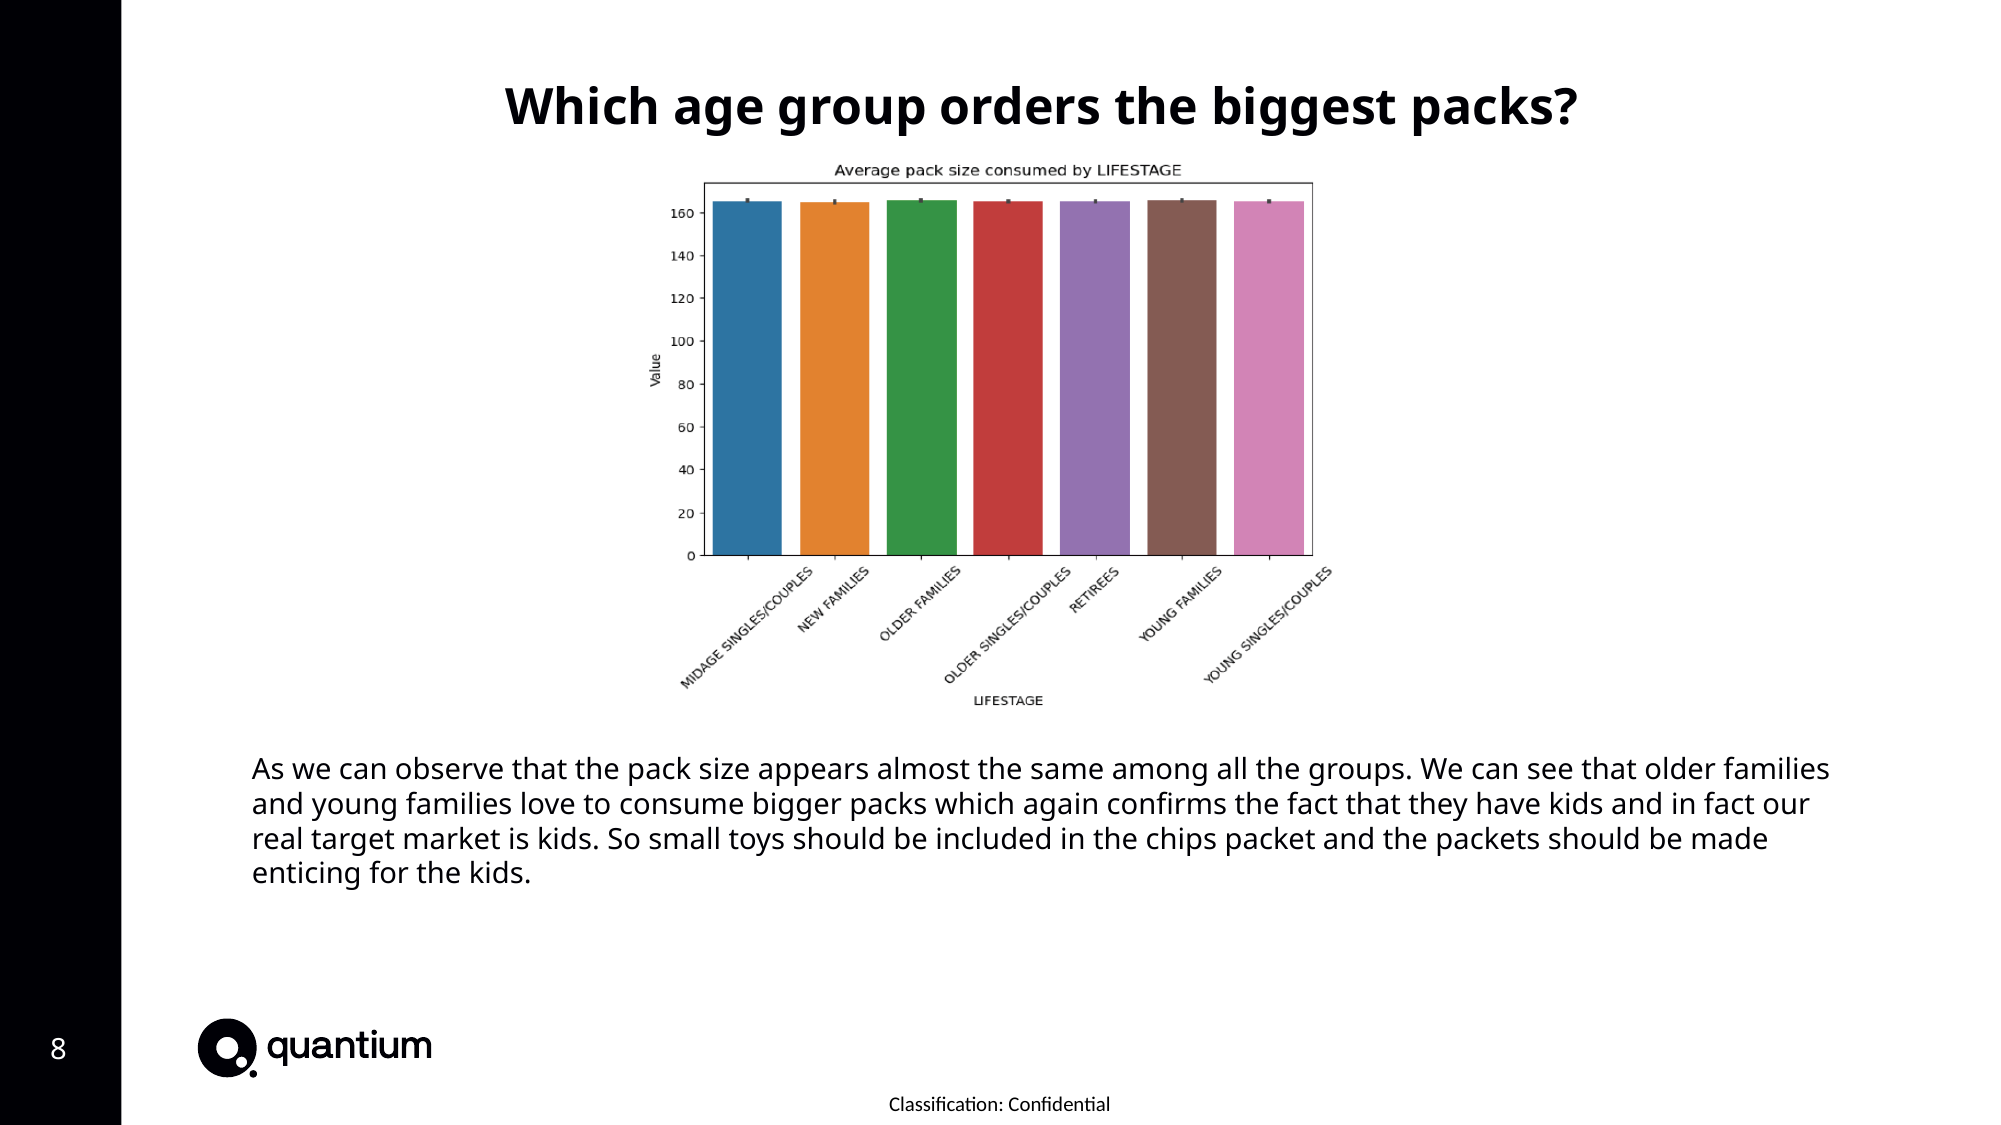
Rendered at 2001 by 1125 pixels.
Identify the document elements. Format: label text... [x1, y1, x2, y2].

list Which age group orders the biggest packs? [196, 74, 1916, 158]
text_box As we can observe that the pack size appears almost the same among all the groups. We can see that older families and young families love to consume bigger packs which again confirms the fact that they have kids and in fact our real target market is kids. So small toys should be included in the chips packet and the packets should be made enticing for the kids. [251, 750, 1866, 912]
picture [649, 157, 1351, 717]
